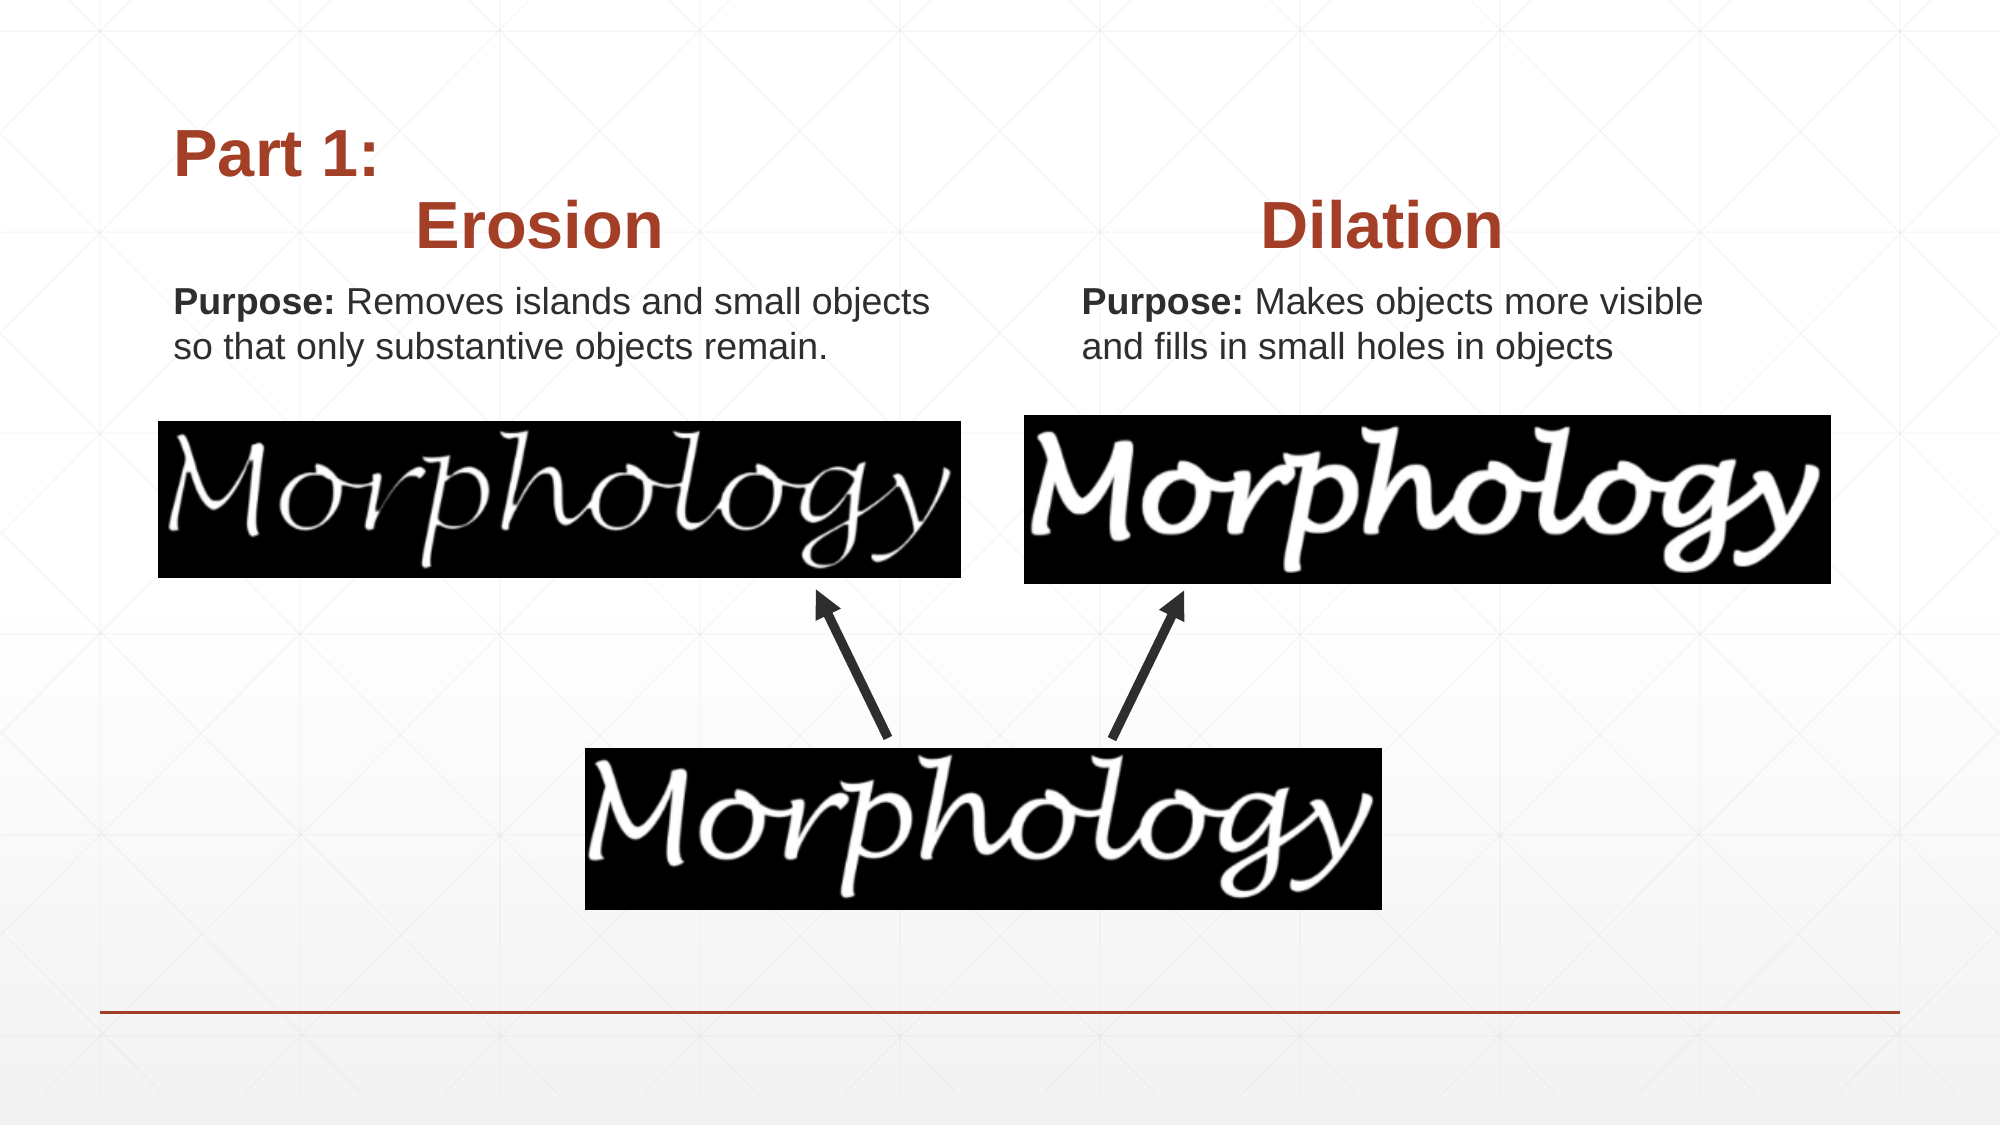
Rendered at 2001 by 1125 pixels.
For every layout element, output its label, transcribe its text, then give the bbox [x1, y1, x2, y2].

title Part 1: Erosion Dilation [158, 82, 1788, 271]
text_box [815, 589, 888, 738]
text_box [1111, 590, 1184, 740]
text_box Purpose: Removes islands and small objects so that only substantive objects remain. [158, 270, 974, 375]
picture [1024, 415, 1831, 584]
picture [584, 748, 1382, 910]
text_box Purpose: Makes objects more visible and fills in small holes in objects [1066, 270, 1788, 415]
picture [158, 421, 961, 578]
